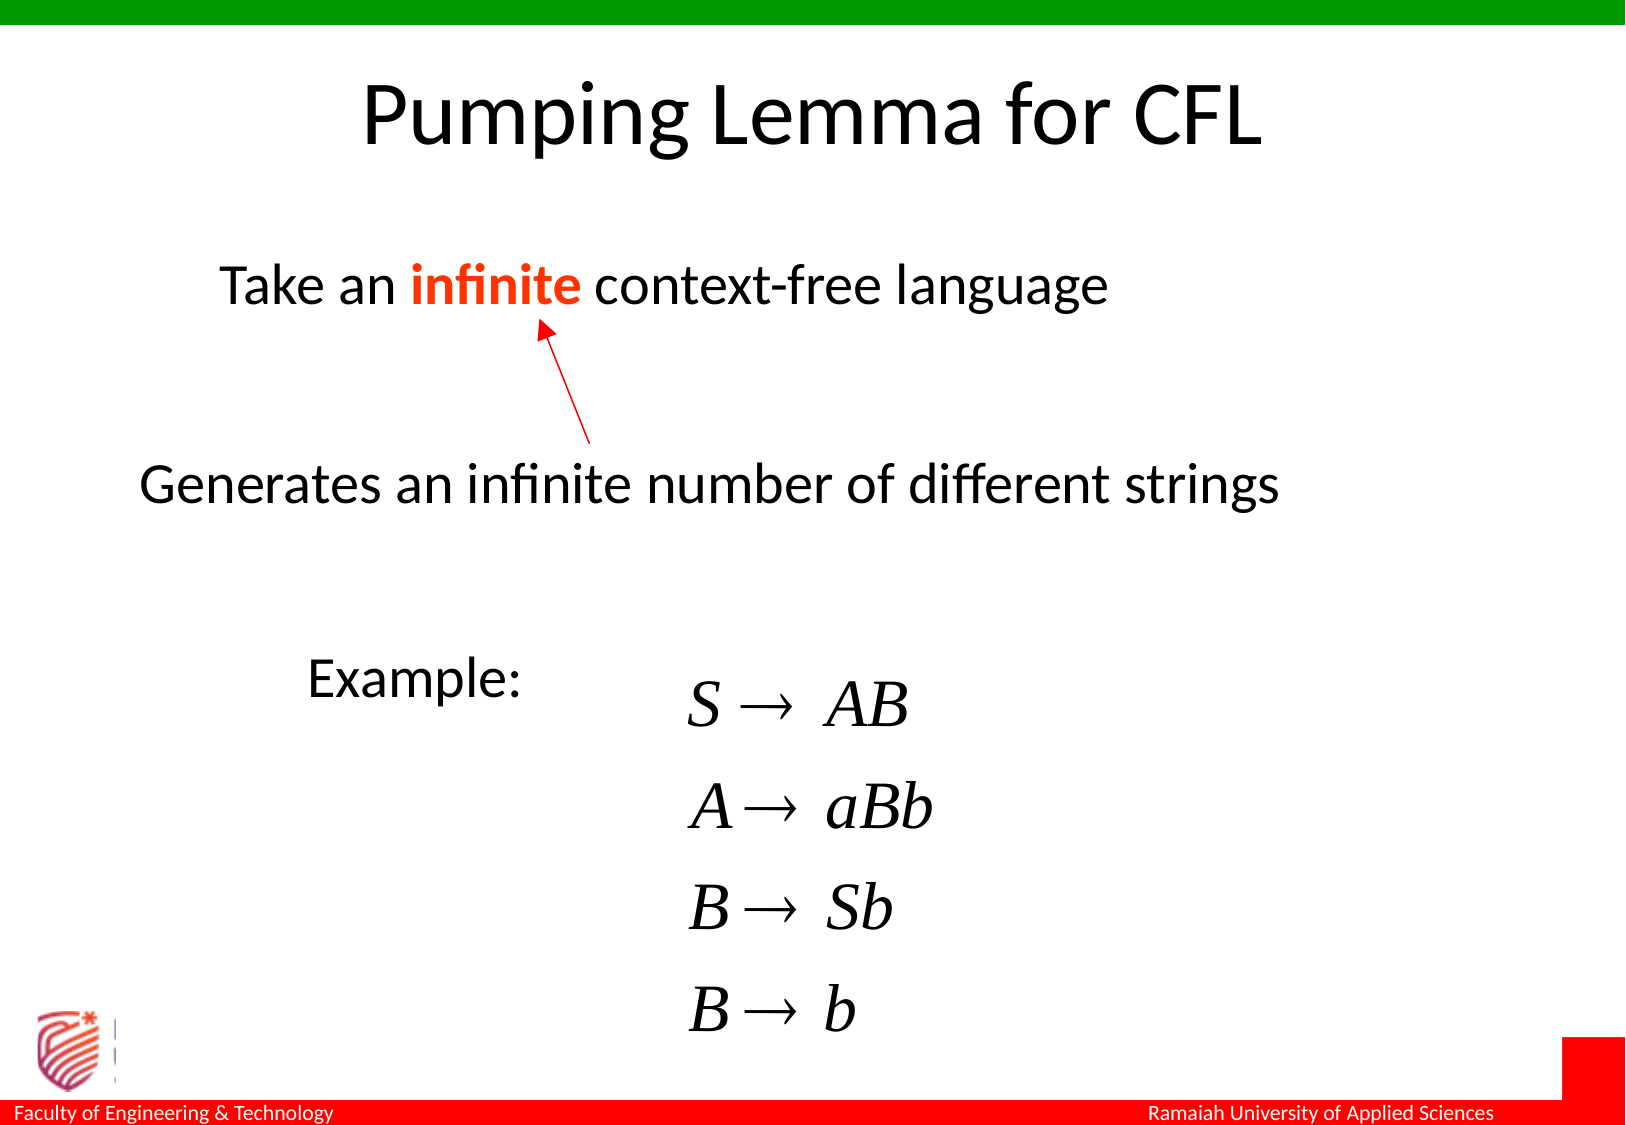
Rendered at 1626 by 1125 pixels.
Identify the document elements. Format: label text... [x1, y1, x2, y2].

text_box Example: [292, 632, 538, 717]
text_box Take an infinite context-free language [205, 238, 1125, 324]
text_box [683, 674, 937, 1038]
text_box [537, 318, 587, 437]
picture [37, 1011, 116, 1092]
text_box Generates an infinite number of different strings [124, 437, 1550, 523]
text_box Pumping Lemma for CFL [81, 45, 1544, 233]
